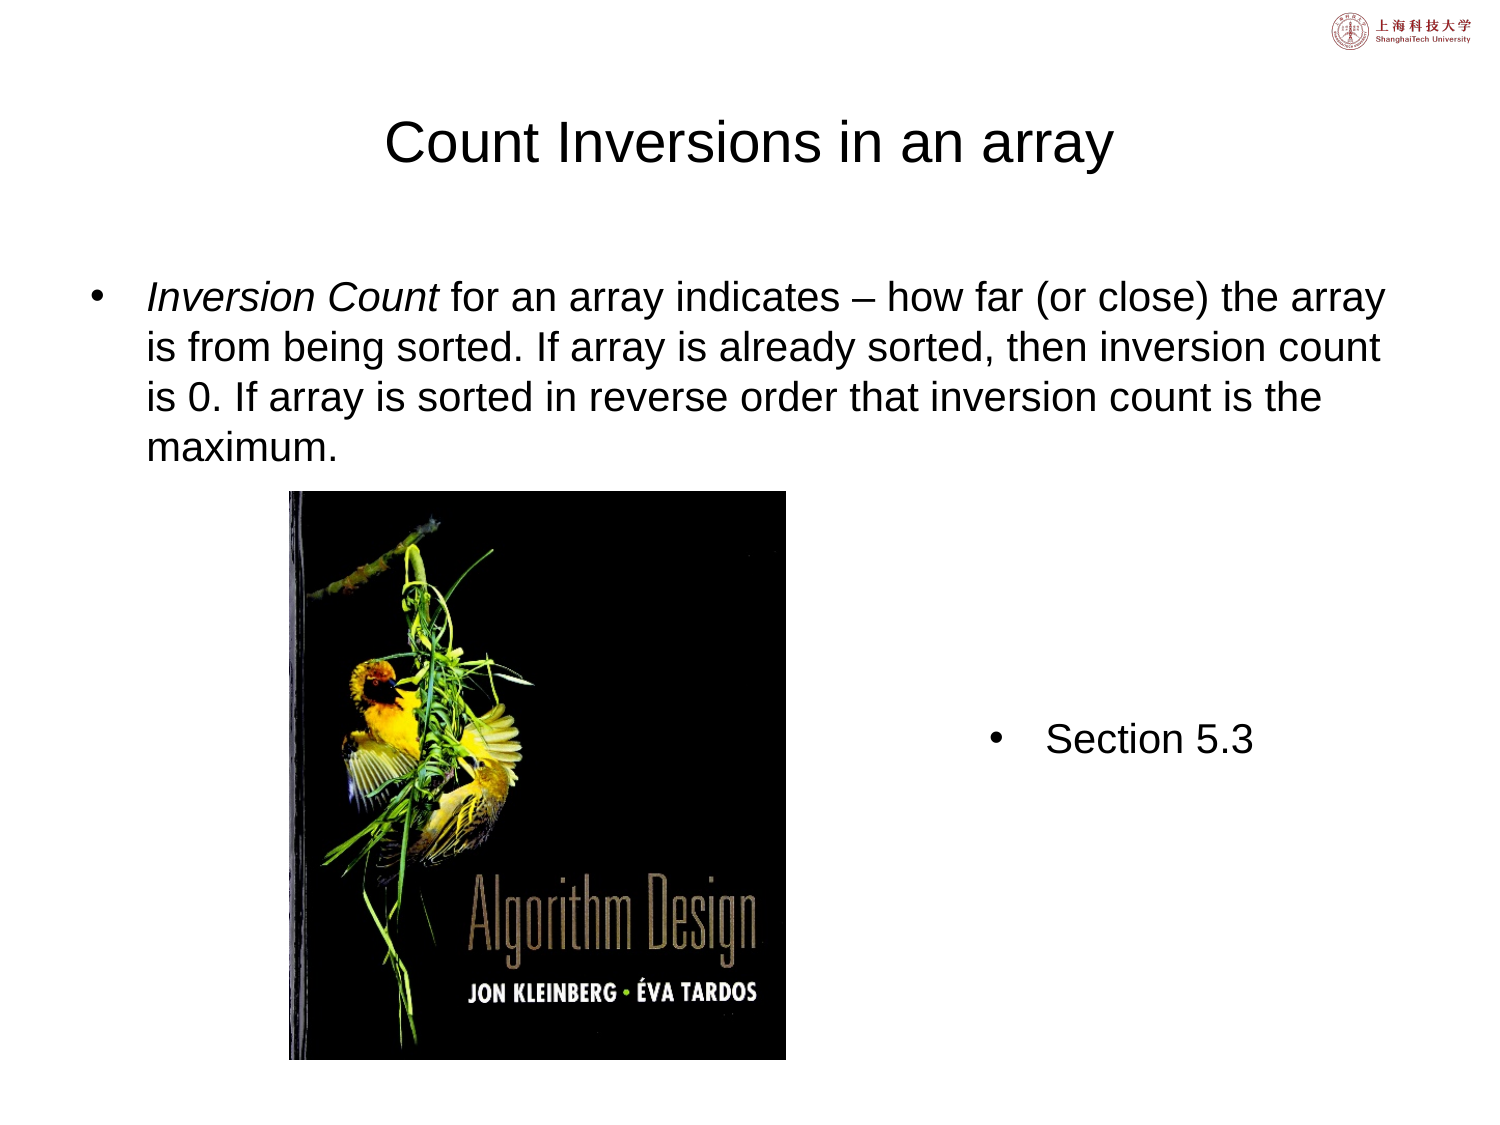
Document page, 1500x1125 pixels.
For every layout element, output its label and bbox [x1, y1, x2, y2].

list [74, 262, 1426, 1006]
picture [289, 491, 786, 1061]
text_box [974, 704, 1500, 765]
title [74, 44, 1426, 233]
picture [1327, 0, 1478, 109]
